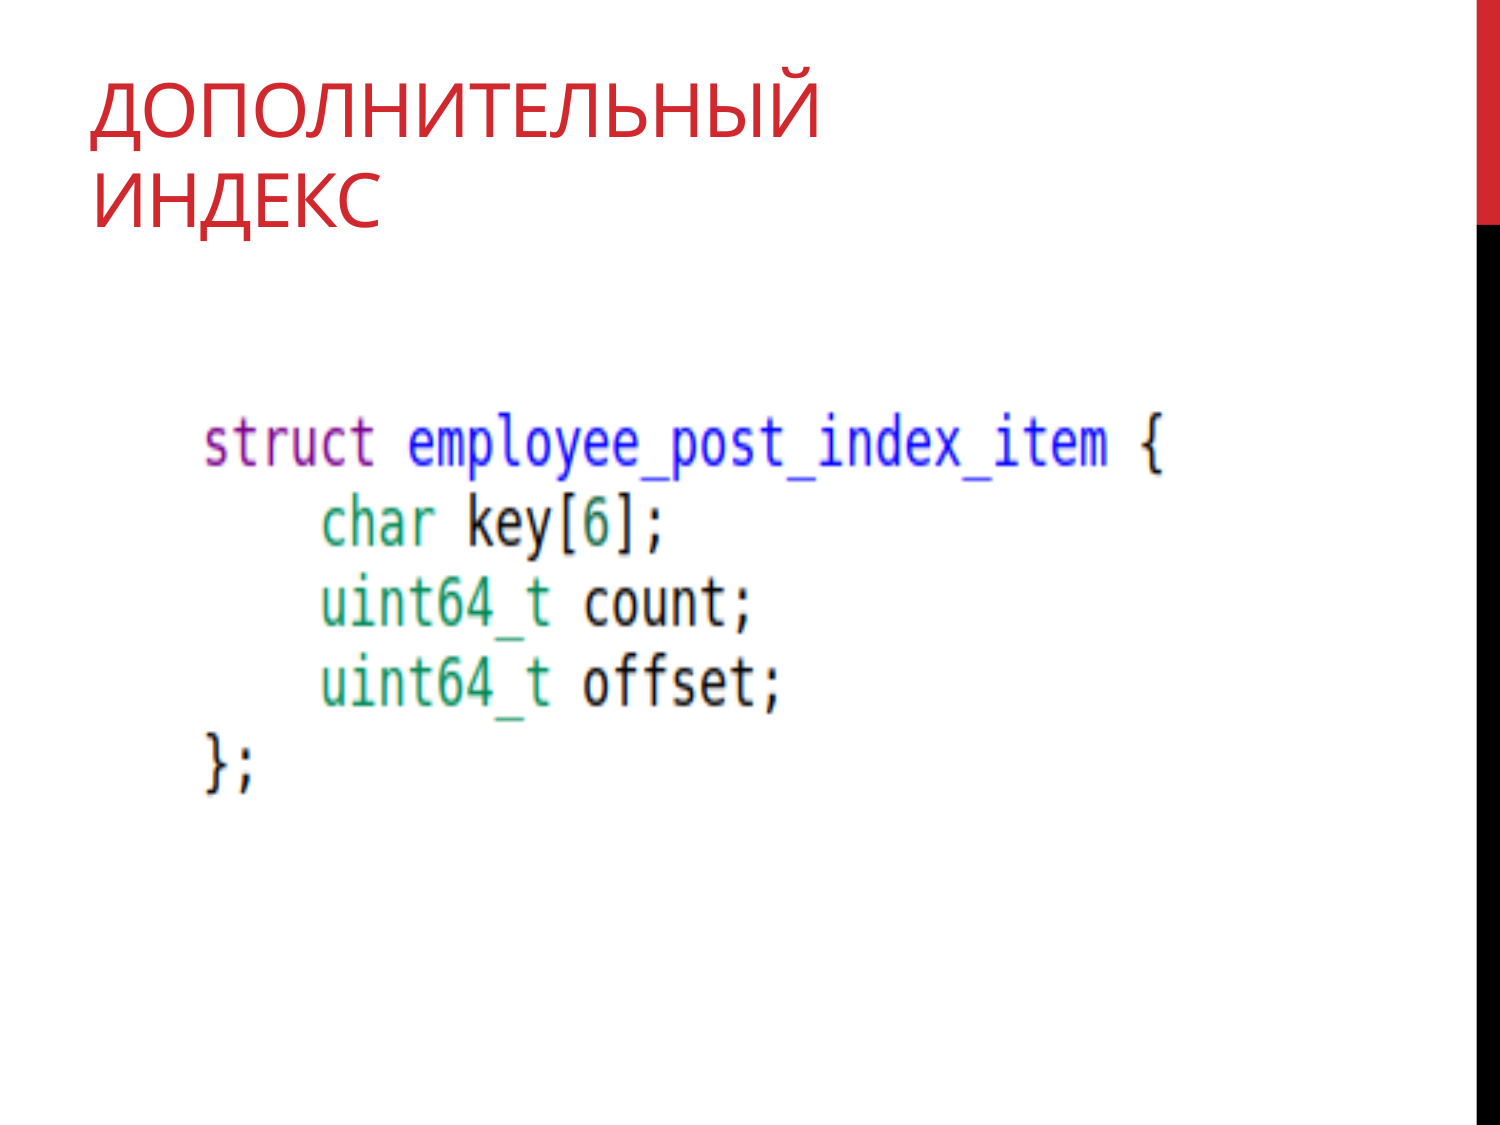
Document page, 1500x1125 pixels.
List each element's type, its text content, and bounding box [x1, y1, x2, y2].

title Дополнительный индекс [75, 25, 1025, 250]
picture [194, 372, 1188, 876]
